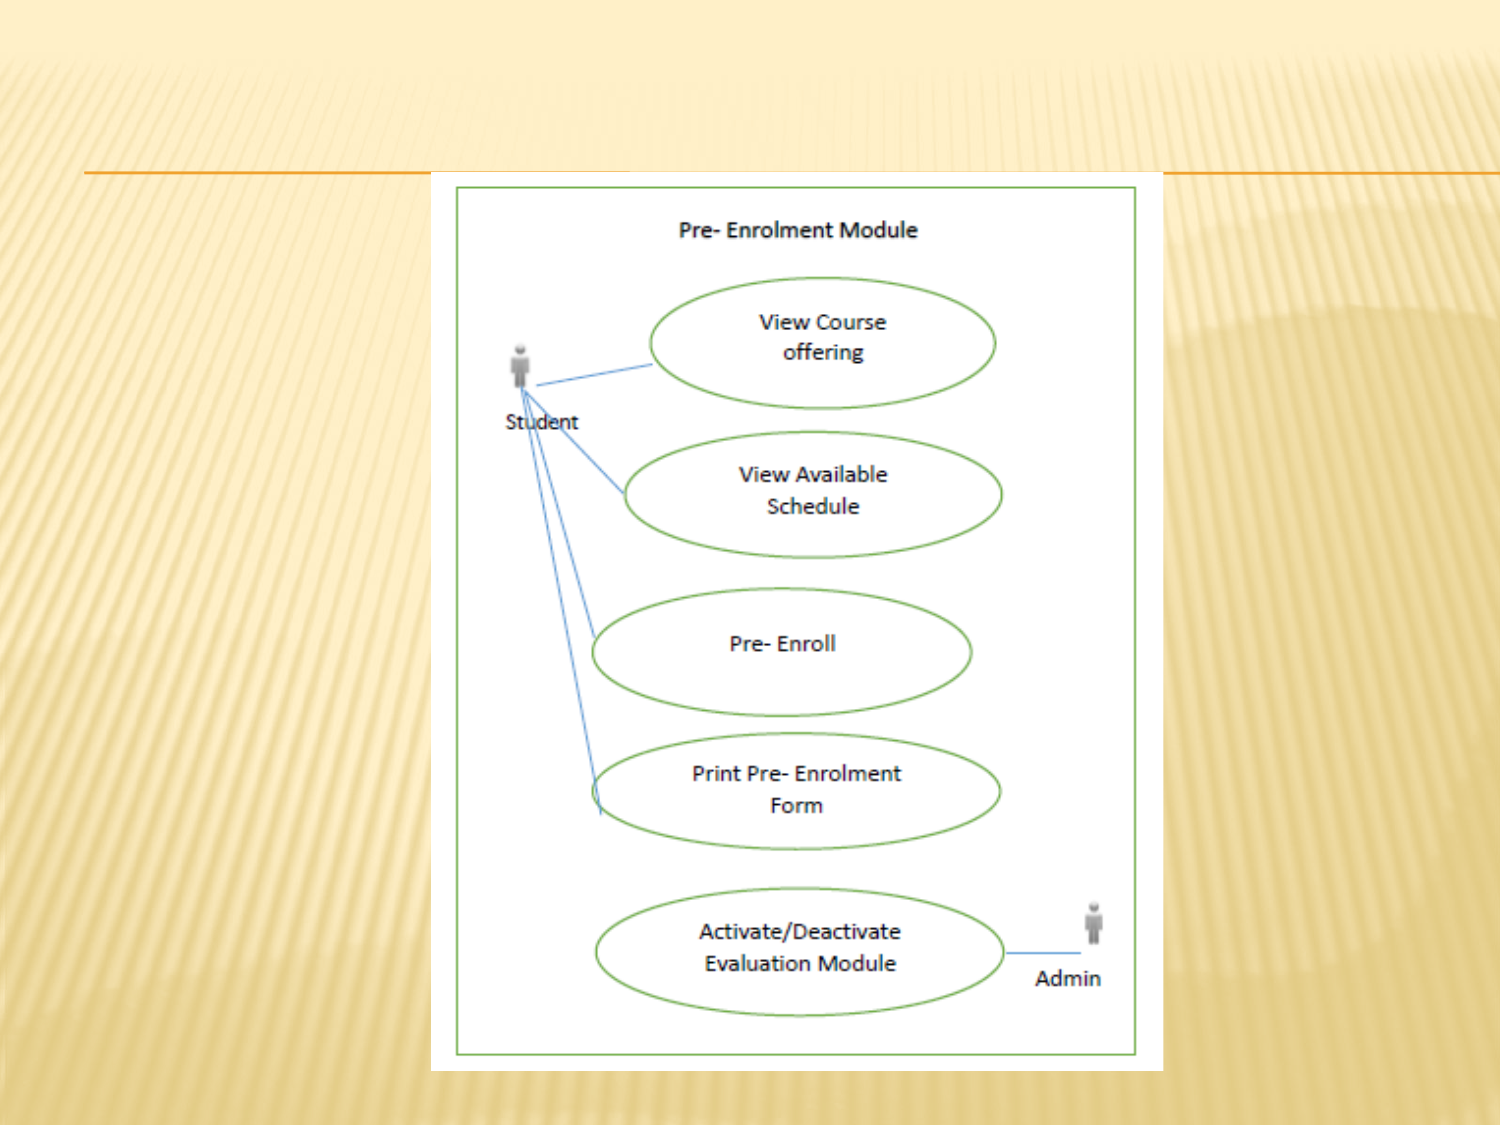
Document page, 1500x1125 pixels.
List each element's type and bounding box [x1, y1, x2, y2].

list [430, 172, 1164, 1071]
